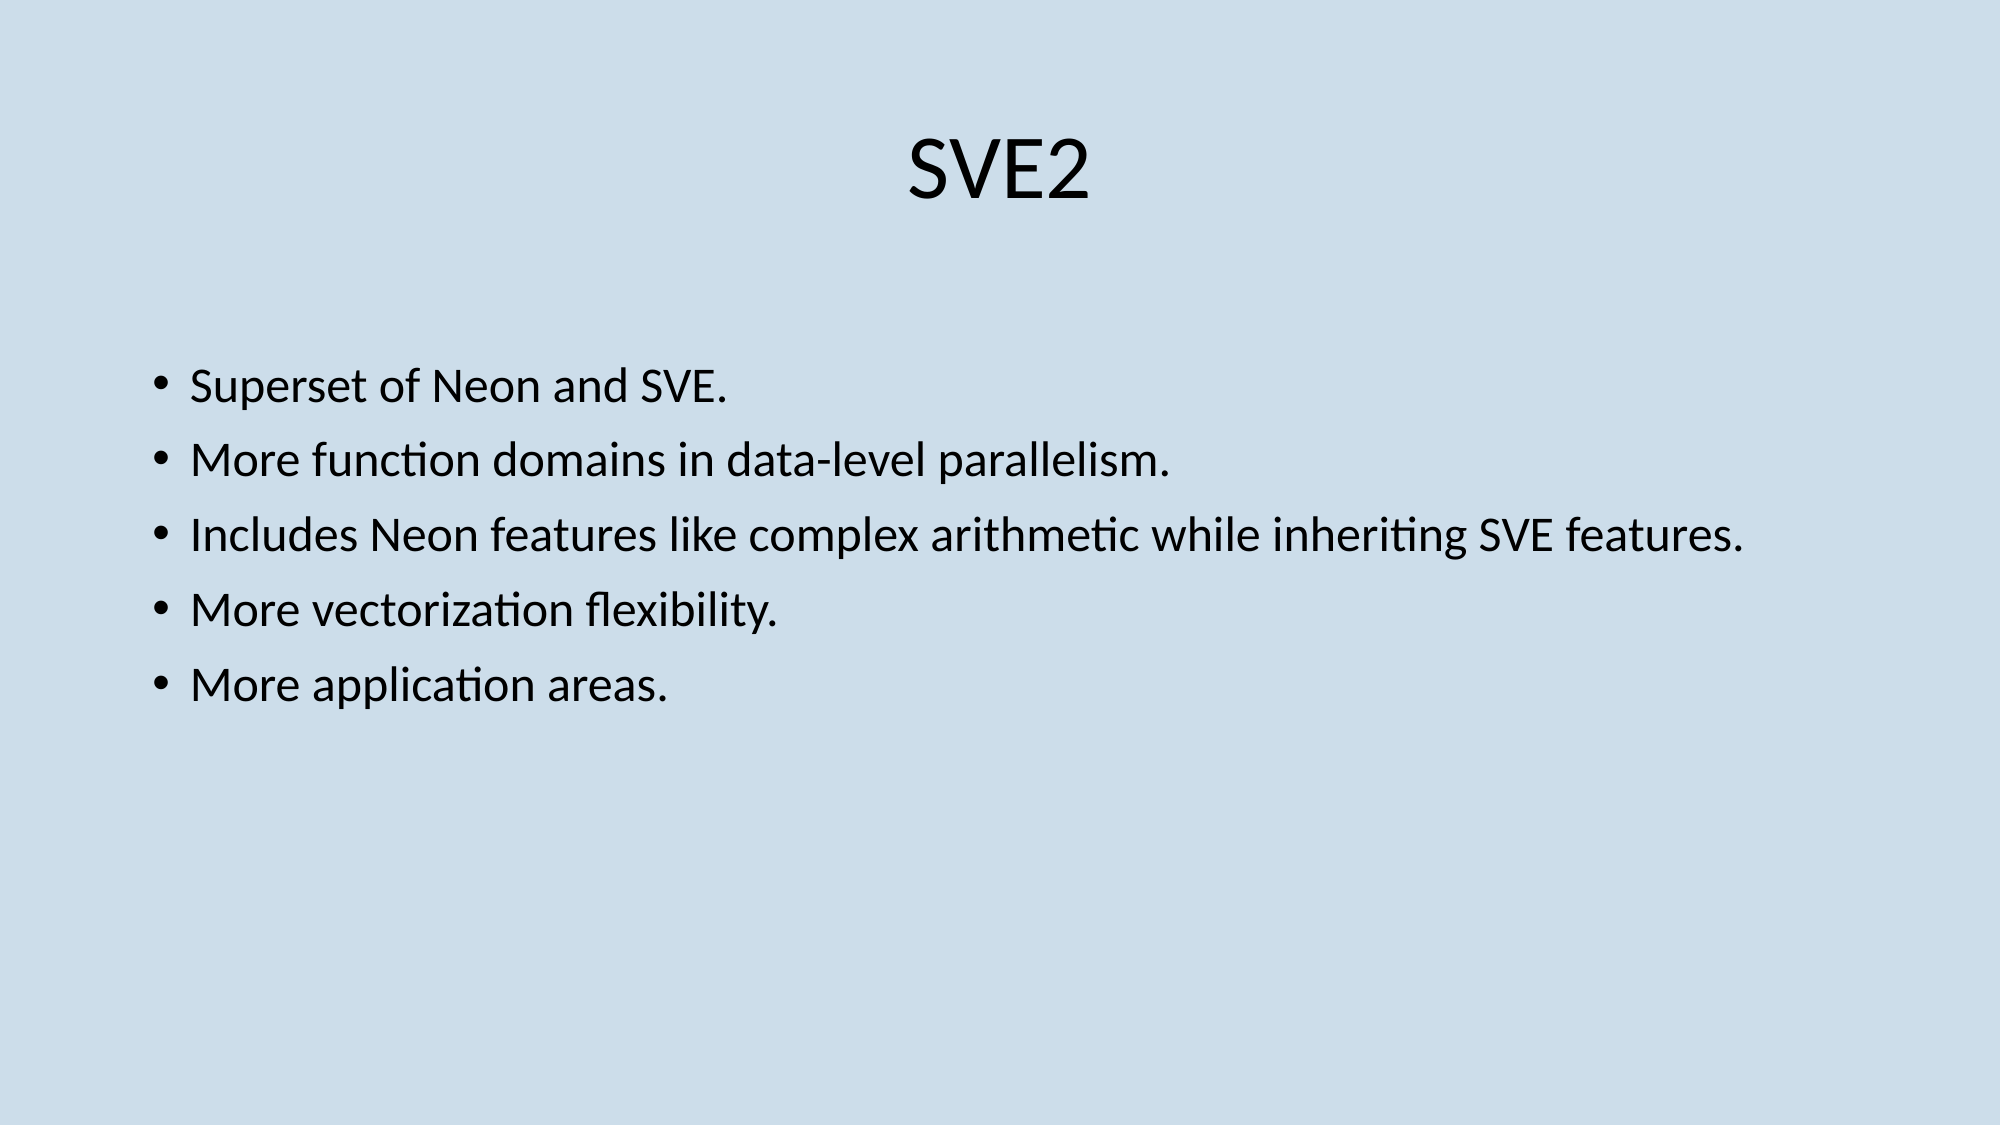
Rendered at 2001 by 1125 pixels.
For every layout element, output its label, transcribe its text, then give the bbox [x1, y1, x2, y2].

list Superset of Neon and SVE. More function domains in data-level parallelism. Includes Neon features like complex arithmetic while inheriting SVE features. More vectorization flexibility. More application areas. [137, 351, 1863, 1066]
title SVE2 [137, 59, 1863, 278]
